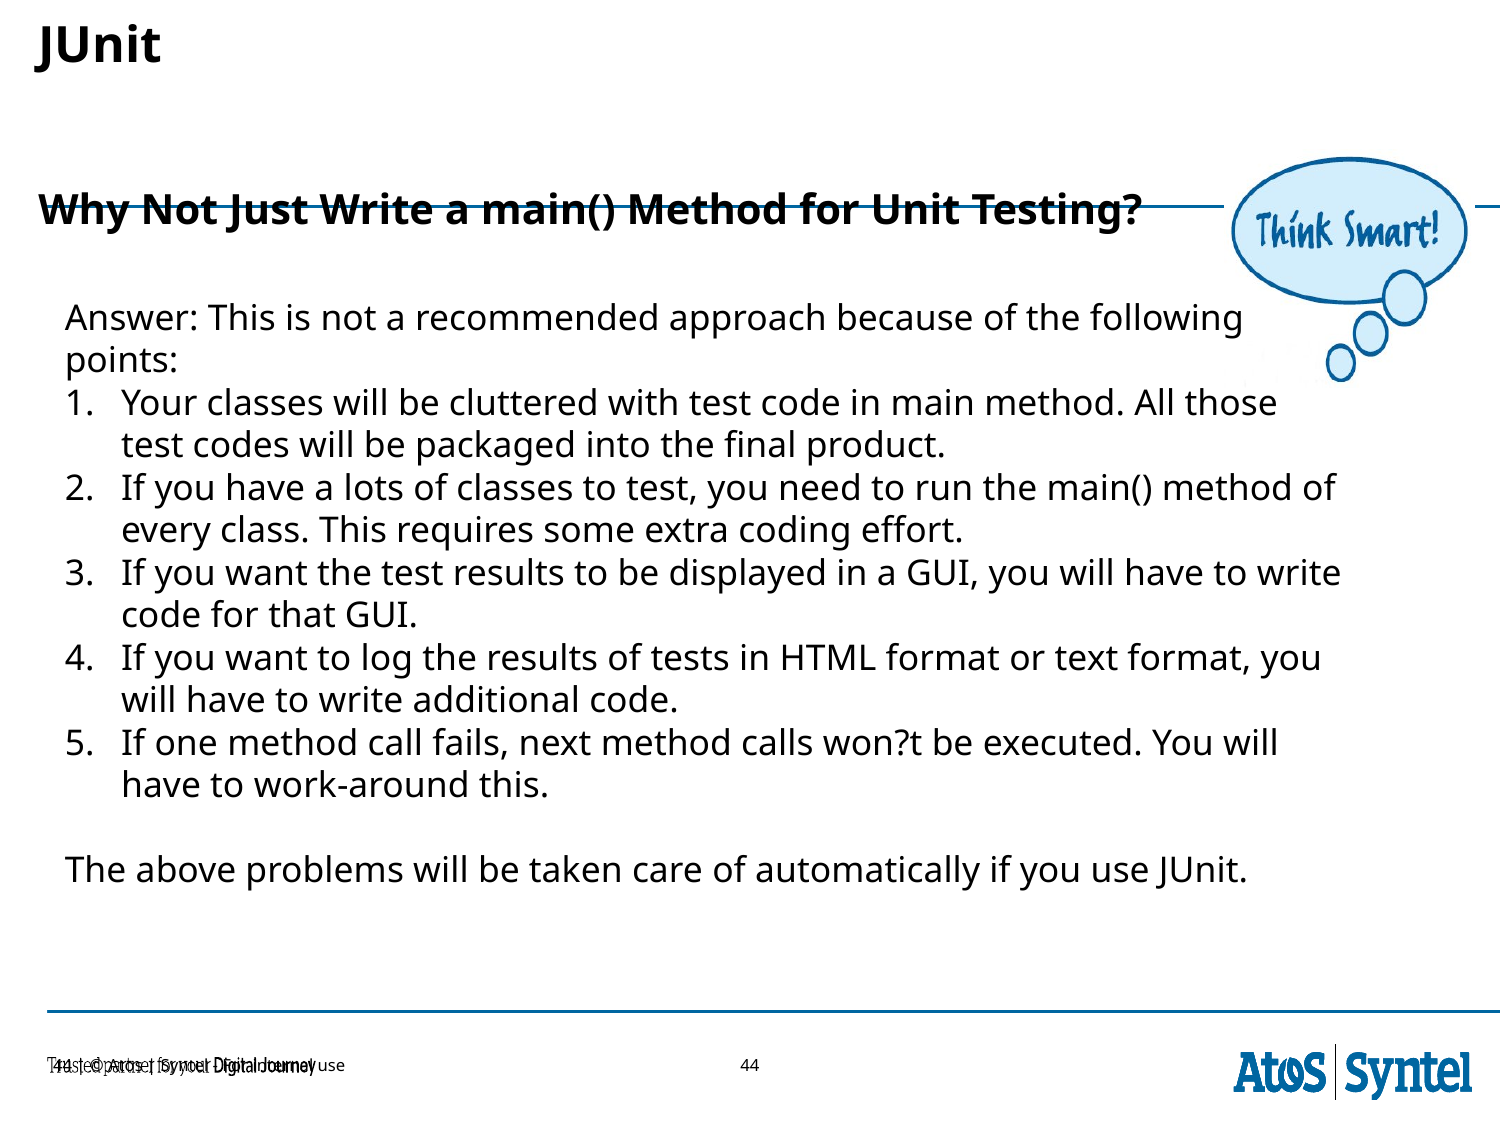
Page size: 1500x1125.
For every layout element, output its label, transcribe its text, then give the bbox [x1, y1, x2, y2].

list Why Not Just Write a main() Method for Unit Testing? [38, 182, 1213, 663]
title JUnit [38, 4, 1500, 141]
picture [1224, 149, 1475, 388]
text_box Answer: This is not a recommended approach because of the following points: Your classes will be cluttered with test code in main method. All those test codes will be packaged into the final product. If you have a lots of classes to test, you need to run the main() method of every class. This requires some extra coding effort. If you want the test results to be displayed in a GUI, you will have to write code for that GUI. If you want to log the results of tests in HTML format or text format, you will have to write additional code. If one method call fails, next method calls won?t be executed. You will have to work-around this. The above problems will be taken care of automatically if you use JUnit. [50, 287, 1363, 513]
